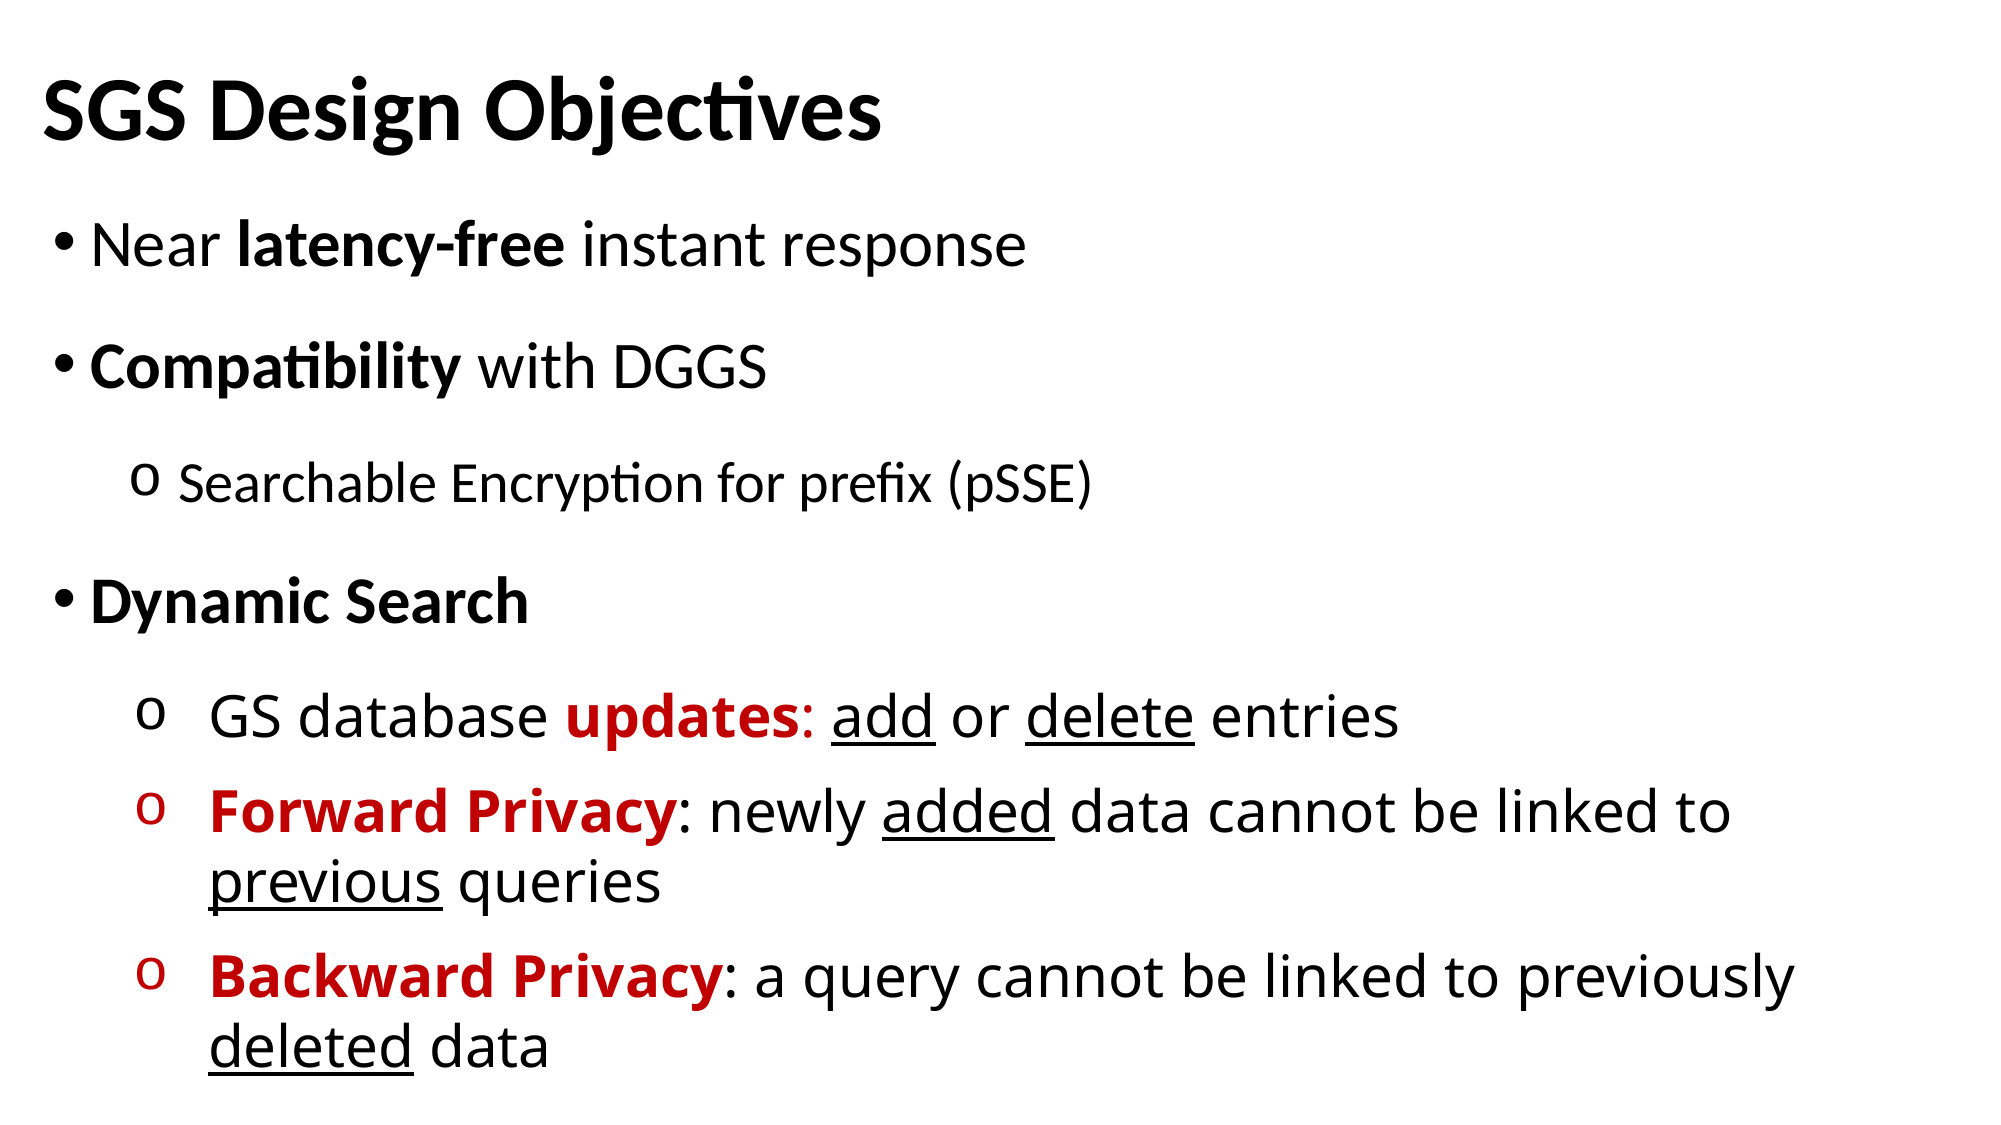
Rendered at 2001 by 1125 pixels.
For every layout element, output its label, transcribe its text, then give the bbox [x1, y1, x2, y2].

text_box GS database updates: add or delete entries Forward Privacy: newly added data cannot be linked to previous queries Backward Privacy: a query cannot be linked to previously deleted data [118, 671, 1963, 1087]
text_box SGS Design Objectives [27, 2, 1963, 220]
text_box Near latency-free instant response Compatibility with DGGS Searchable Encryption for prefix (pSSE) Dynamic Search [37, 201, 1884, 662]
